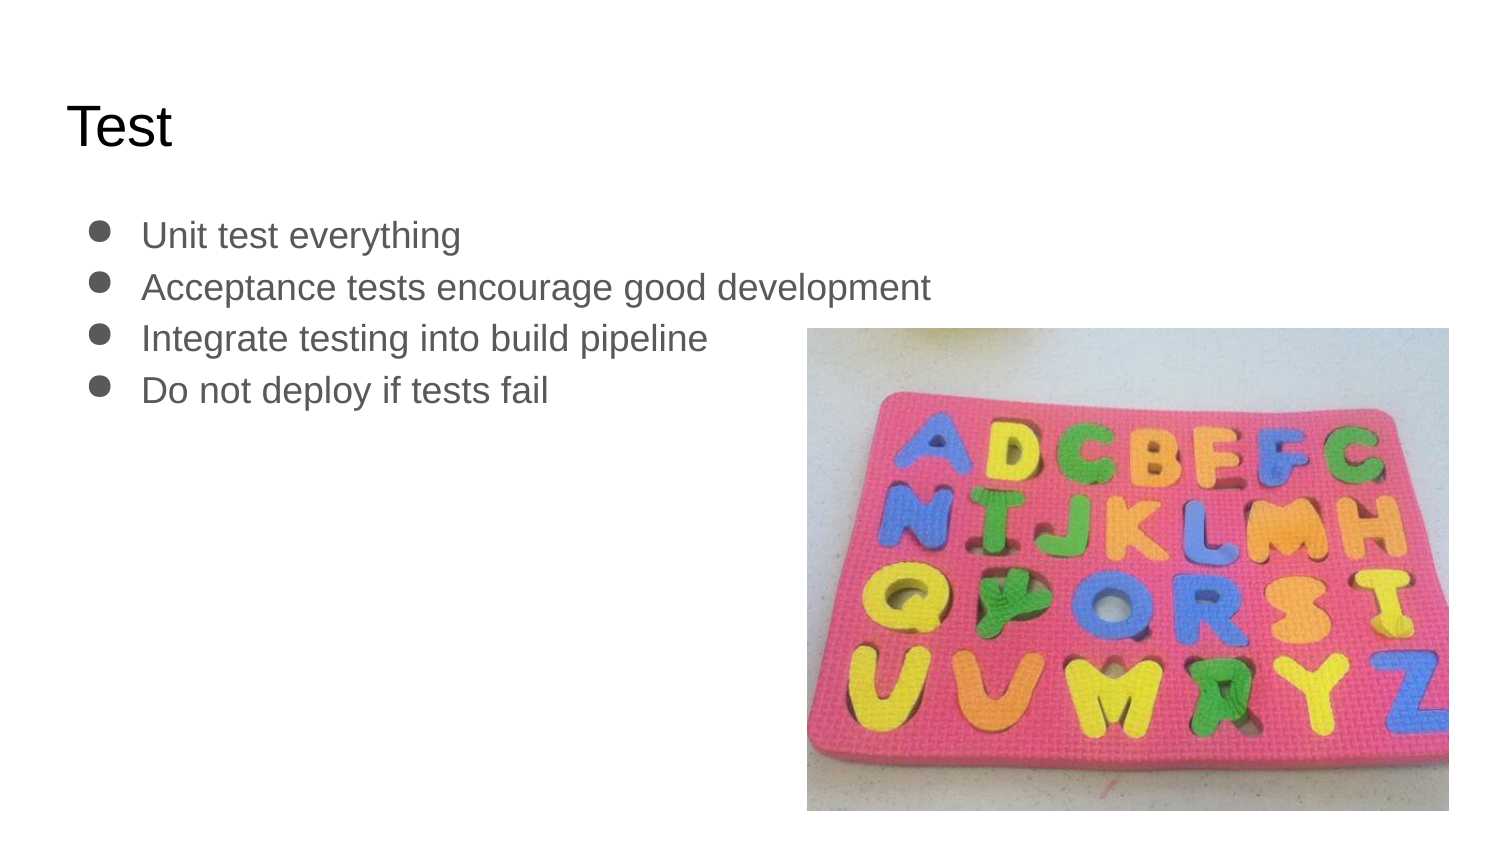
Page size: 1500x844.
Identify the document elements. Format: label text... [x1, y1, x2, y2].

list Unit test everything Acceptance tests encourage good development Integrate testing into build pipeline Do not deploy if tests fail [51, 189, 1449, 750]
title Test [51, 72, 1449, 167]
picture [806, 328, 1450, 811]
